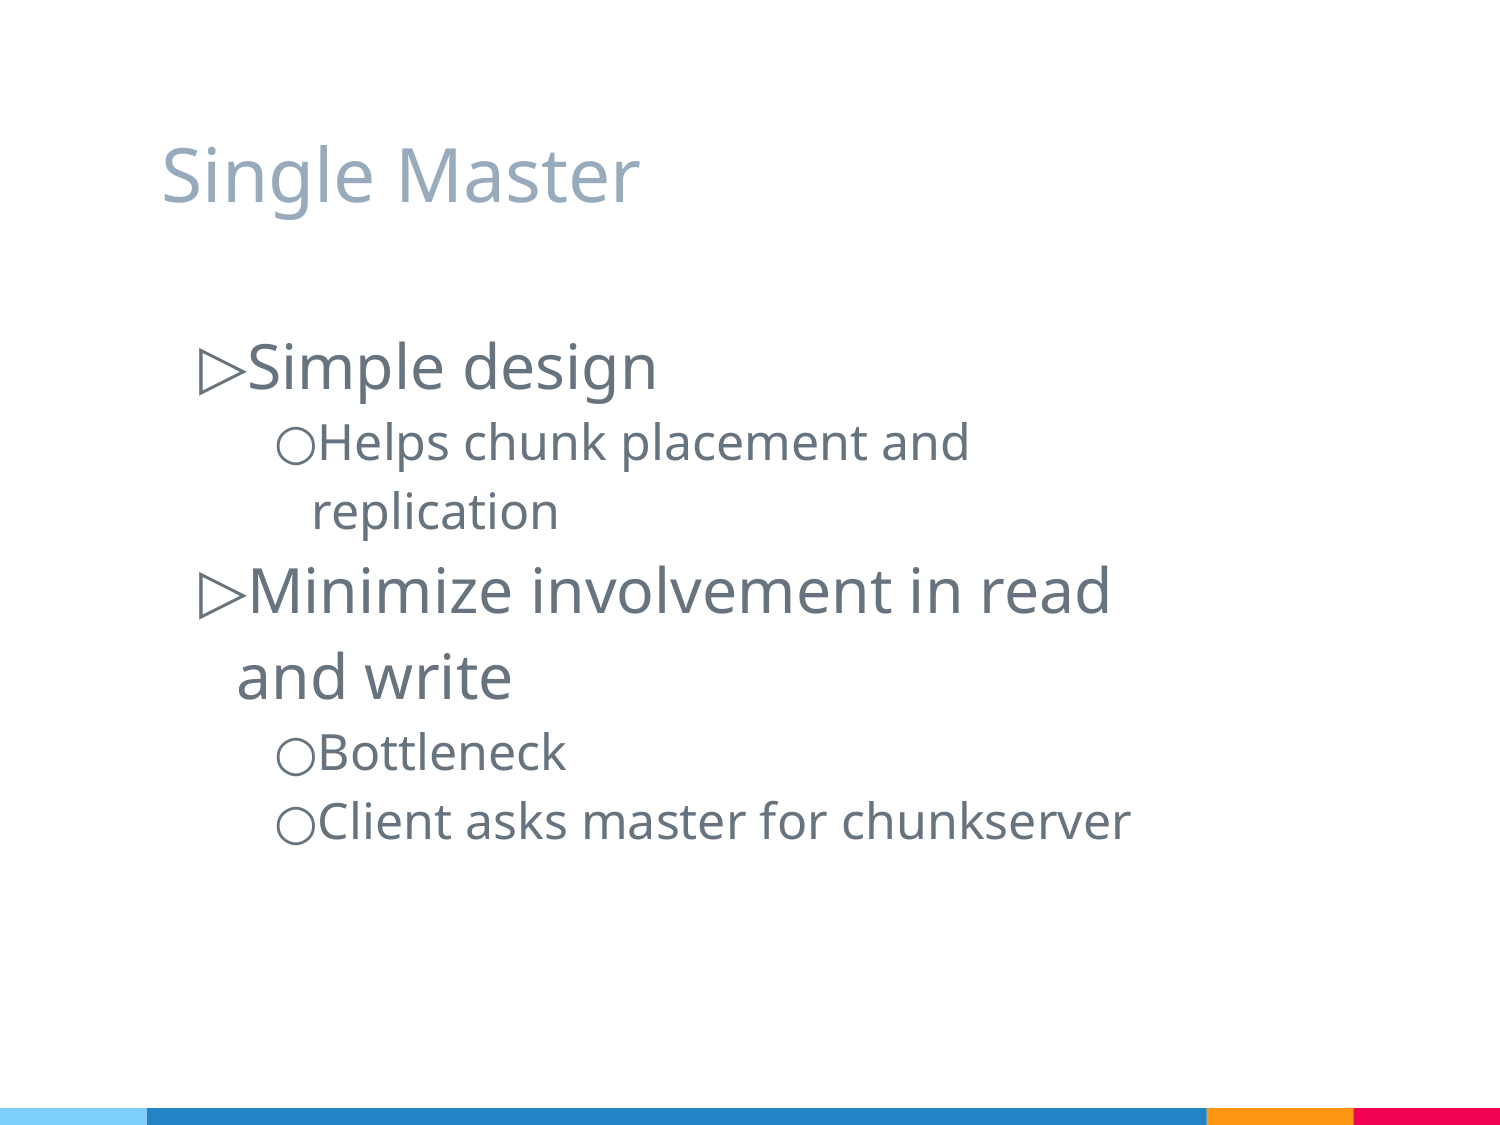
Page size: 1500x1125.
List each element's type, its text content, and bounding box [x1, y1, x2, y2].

list Simple design Helps chunk placement and replication Minimize involvement in read and write Bottleneck Client asks master for chunkserver [146, 300, 1207, 1078]
title Single Master [146, 45, 1207, 233]
